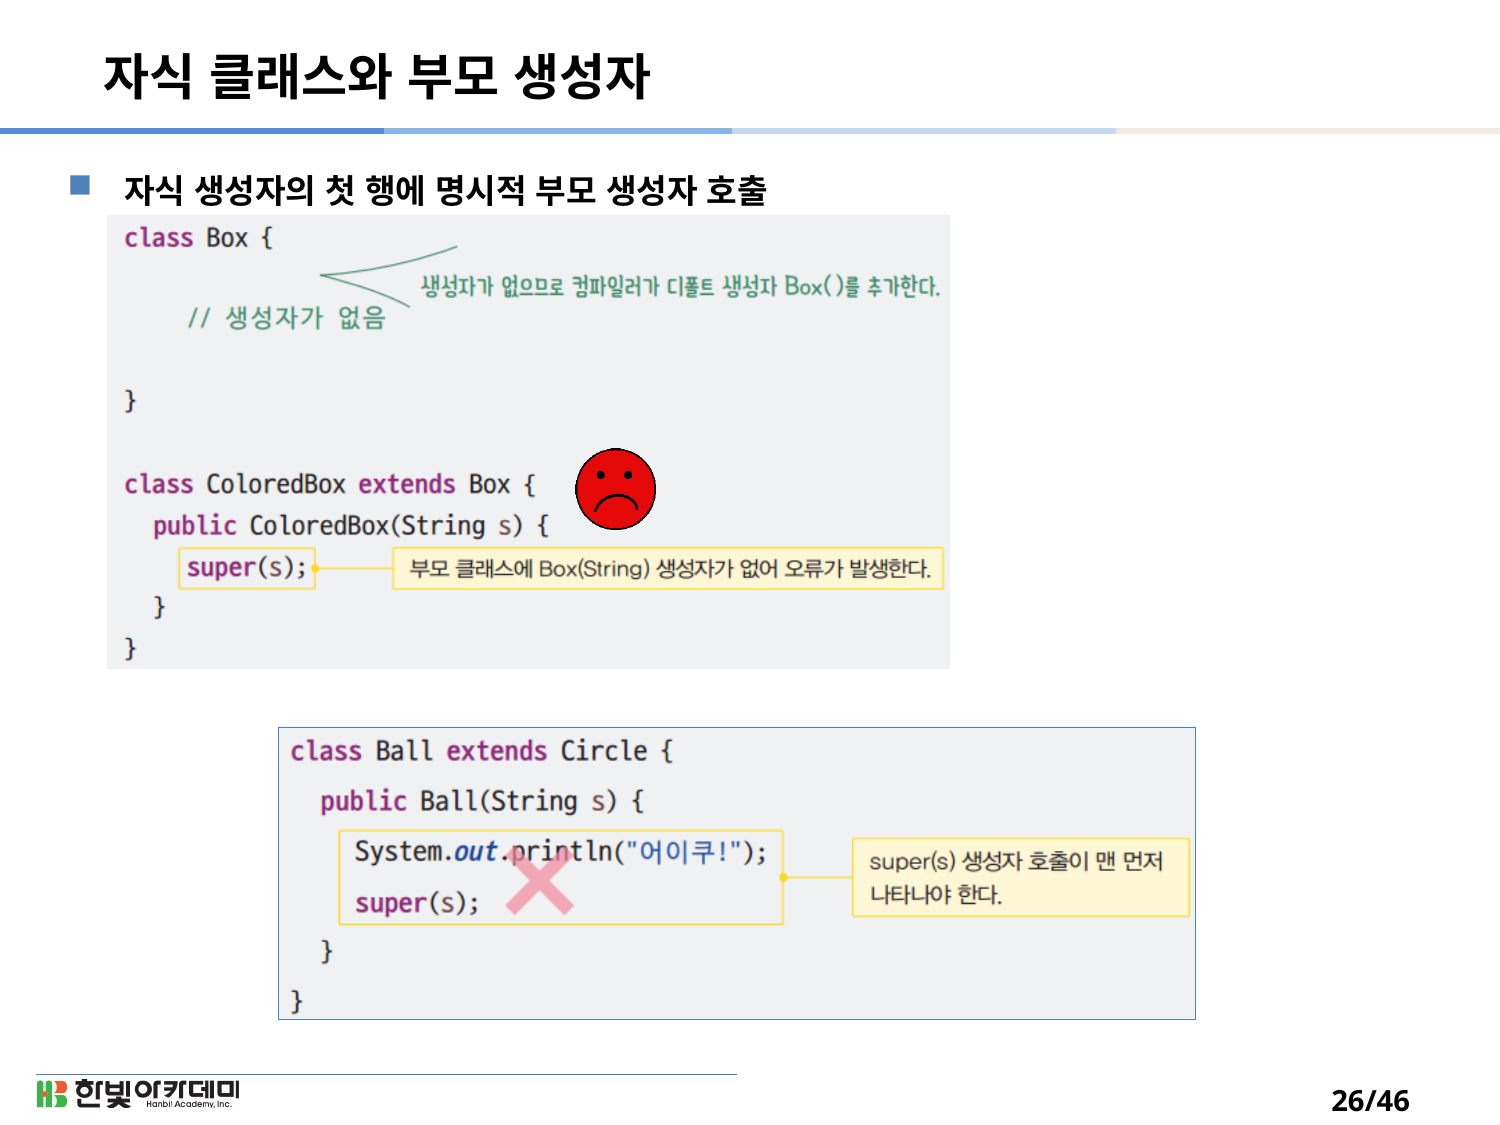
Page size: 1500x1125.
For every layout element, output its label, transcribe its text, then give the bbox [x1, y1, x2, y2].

title 자식 클래스와 부모 생성자 [88, 30, 1330, 121]
list 자식 생성자의 첫 행에 명시적 부모 생성자 호출 [52, 142, 1436, 1083]
picture [106, 215, 950, 670]
picture [278, 726, 1197, 1020]
picture [36, 1079, 239, 1108]
